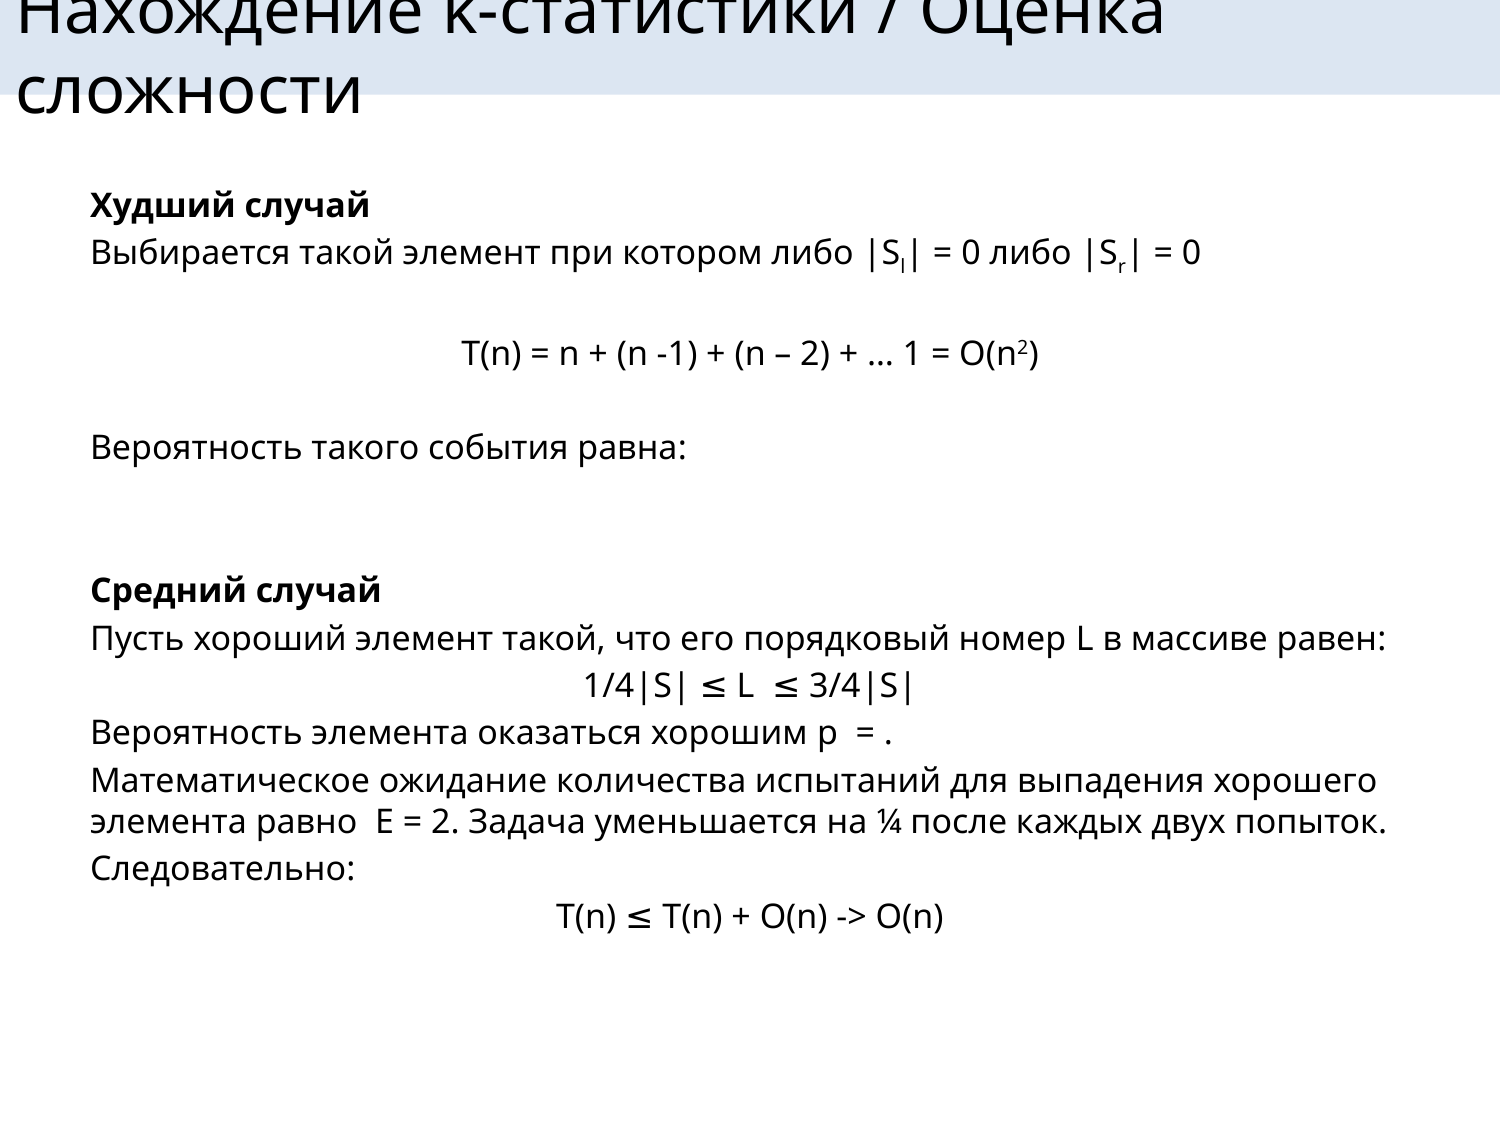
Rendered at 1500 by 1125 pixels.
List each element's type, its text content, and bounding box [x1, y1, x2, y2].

title Нахождение k-статистики / Оценка сложности [0, 0, 1500, 95]
